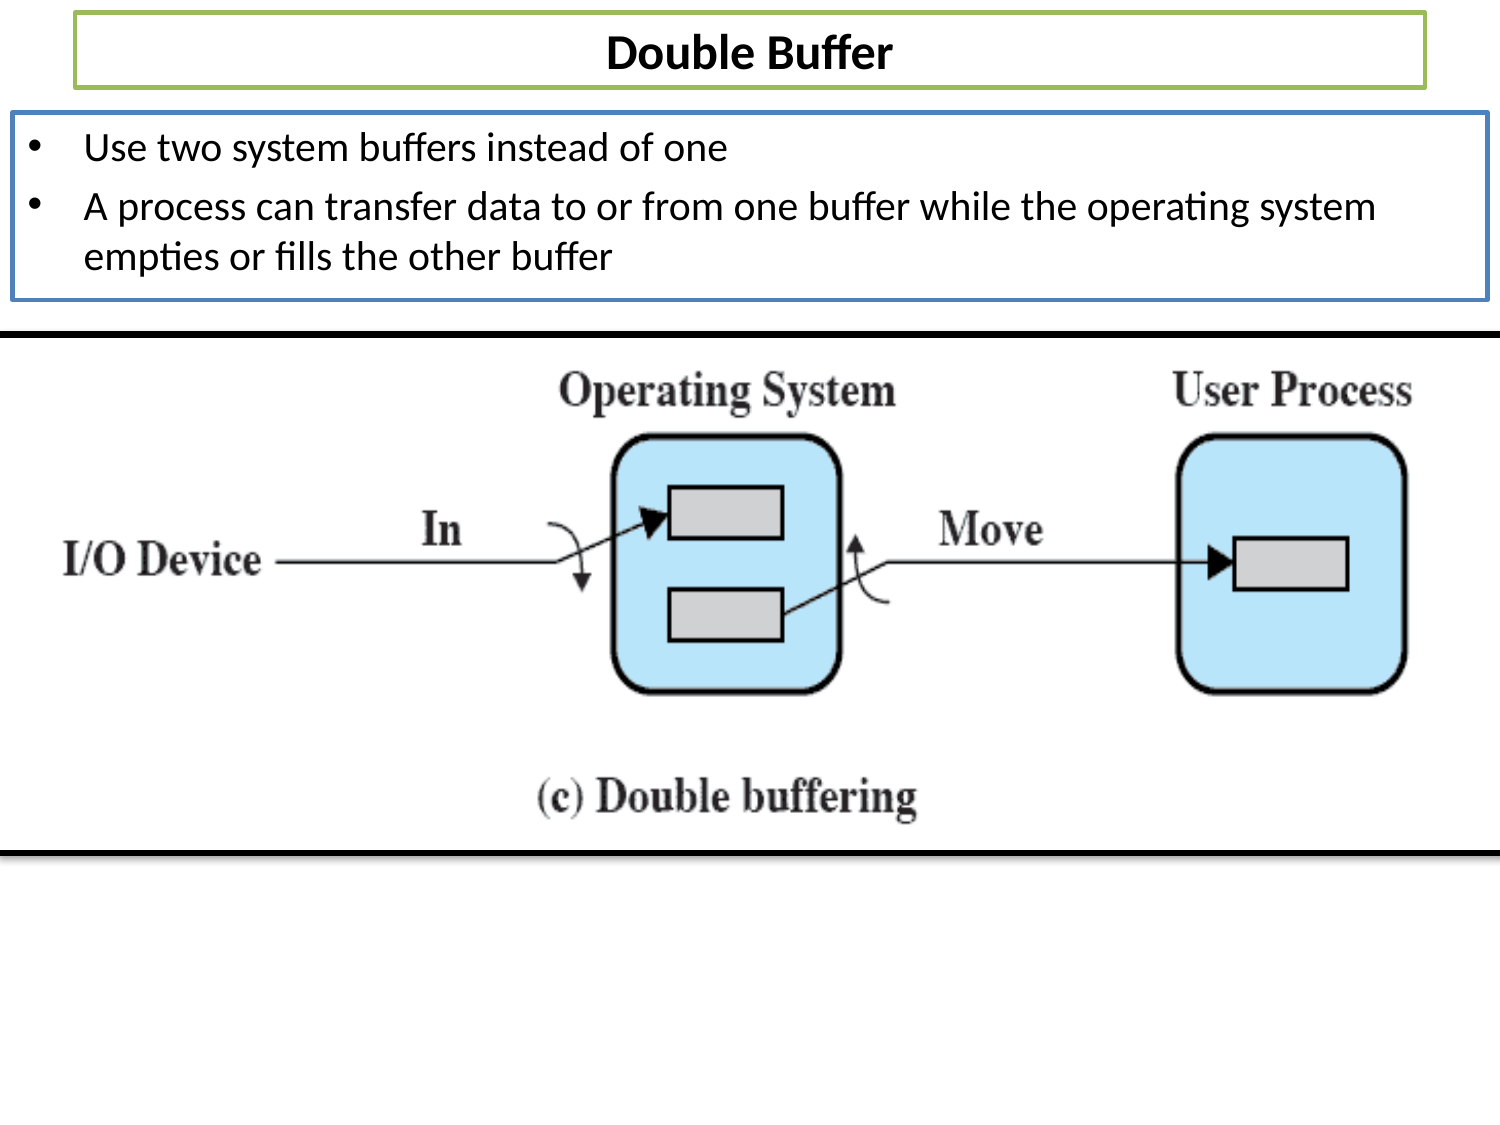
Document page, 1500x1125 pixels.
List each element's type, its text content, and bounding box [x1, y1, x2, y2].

title Double Buffer [73, 10, 1427, 90]
list Use two system buffers instead of one A process can transfer data to or from one buffer while the operating system empties or fills the other buffer [10, 110, 1490, 302]
picture [0, 337, 1500, 851]
